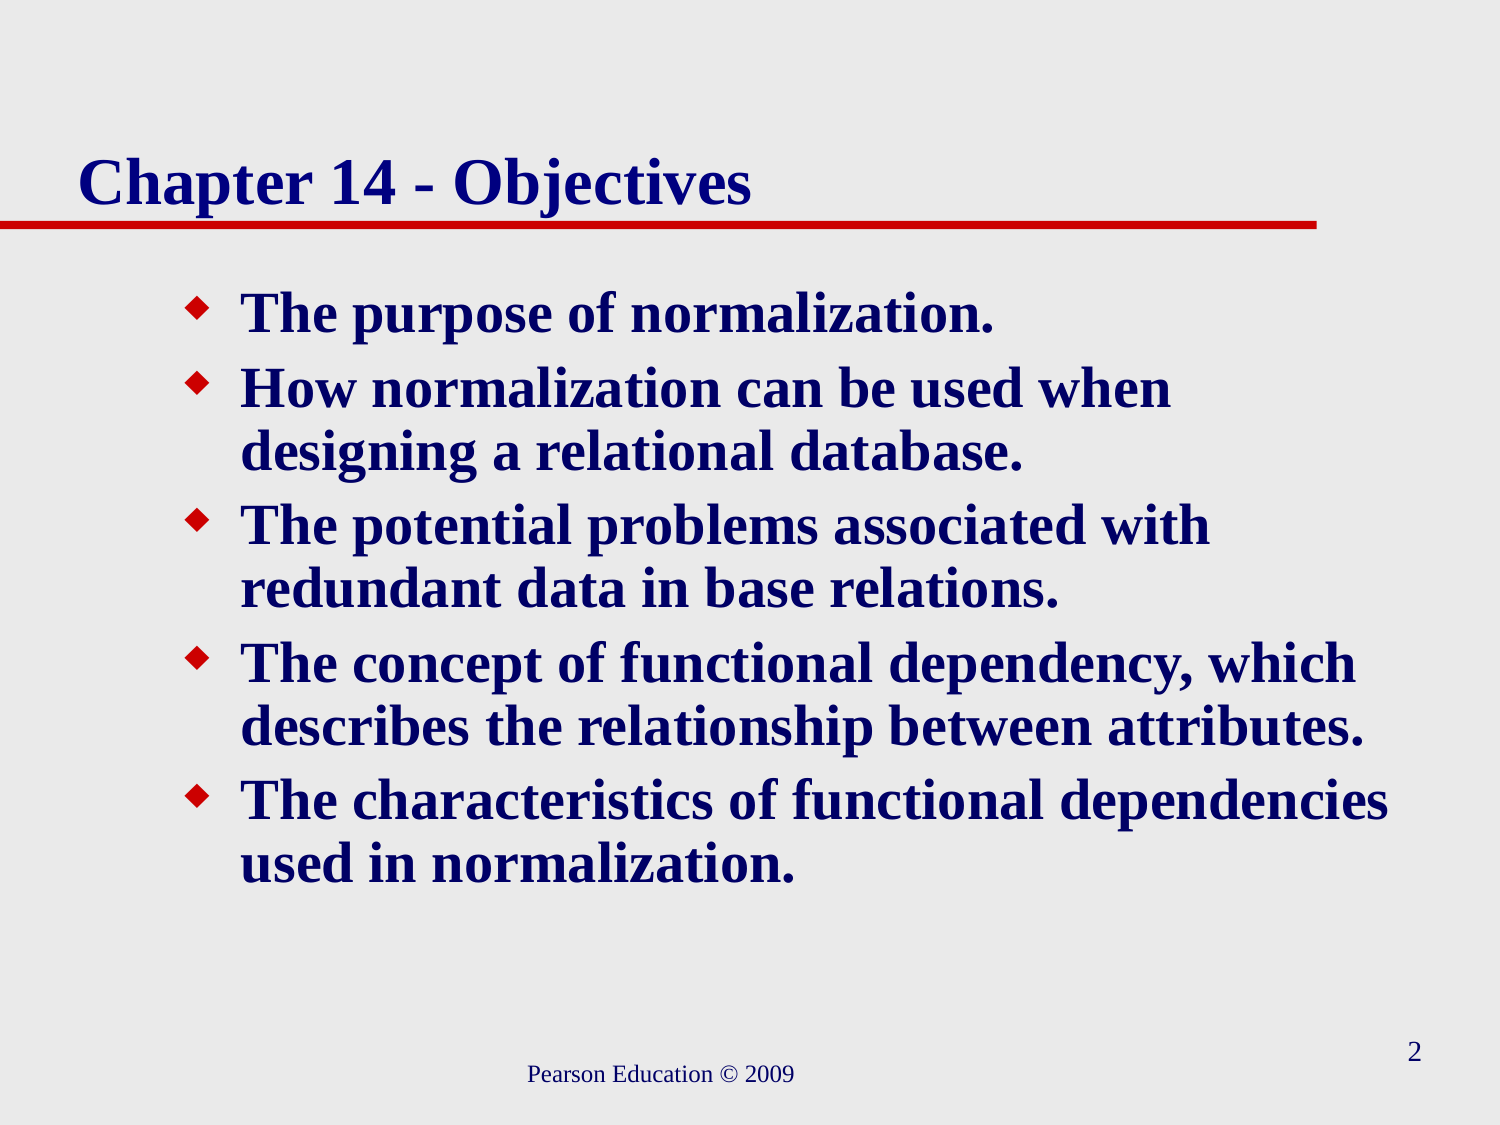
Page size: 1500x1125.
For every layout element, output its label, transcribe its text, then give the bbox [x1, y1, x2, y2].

slide_number 2 [1125, 1012, 1438, 1088]
list The purpose of normalization. How normalization can be used when designing a relational database. The potential problems associated with redundant data in base relations. The concept of functional dependency, which describes the relationship between attributes. The characteristics of functional dependencies used in normalization. [169, 275, 1438, 950]
text_box Pearson Education © 2009 [512, 1050, 1038, 1095]
title Chapter 14 - Objectives [62, 43, 1338, 225]
